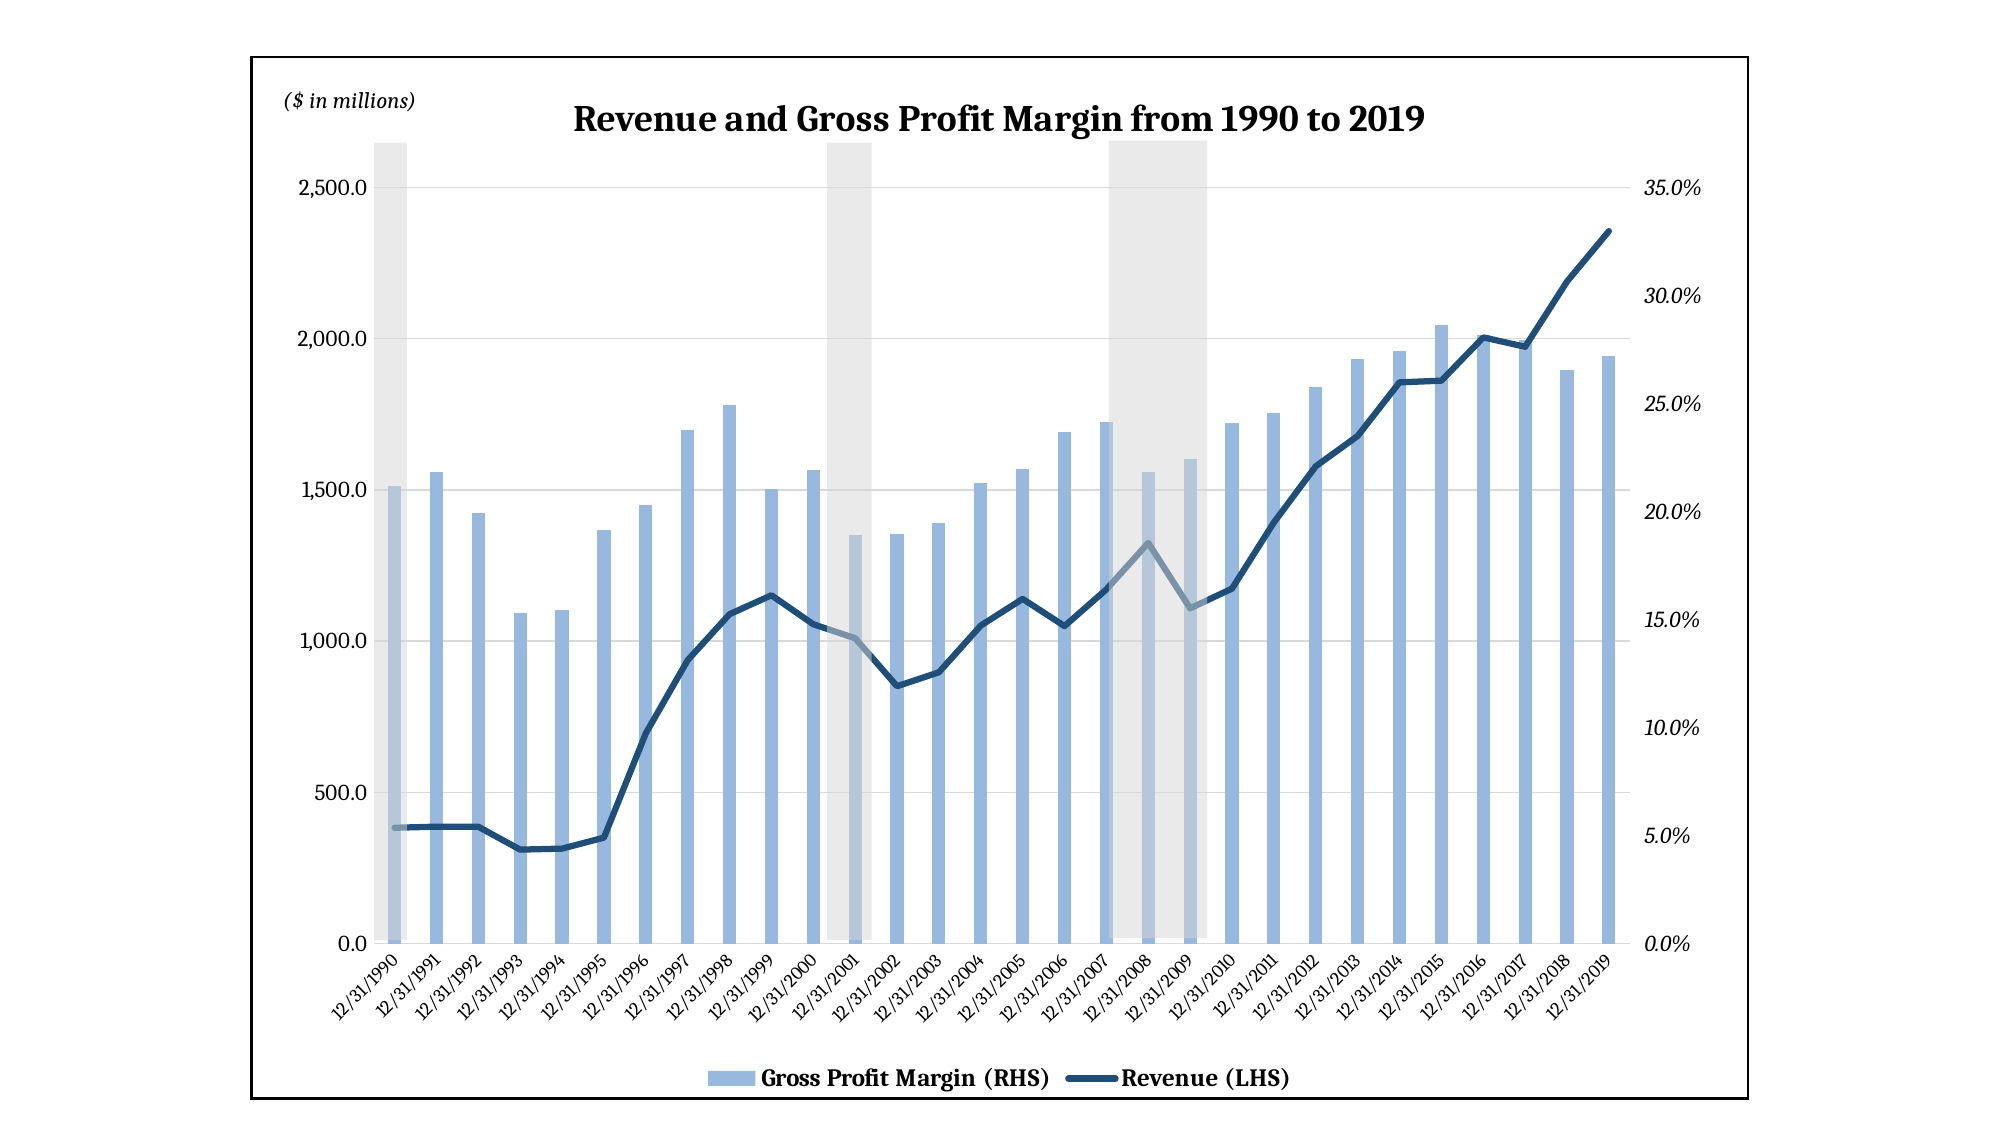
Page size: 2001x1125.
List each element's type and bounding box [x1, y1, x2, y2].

chart [268, 57, 1732, 1099]
text_box [250, 56, 1749, 1100]
